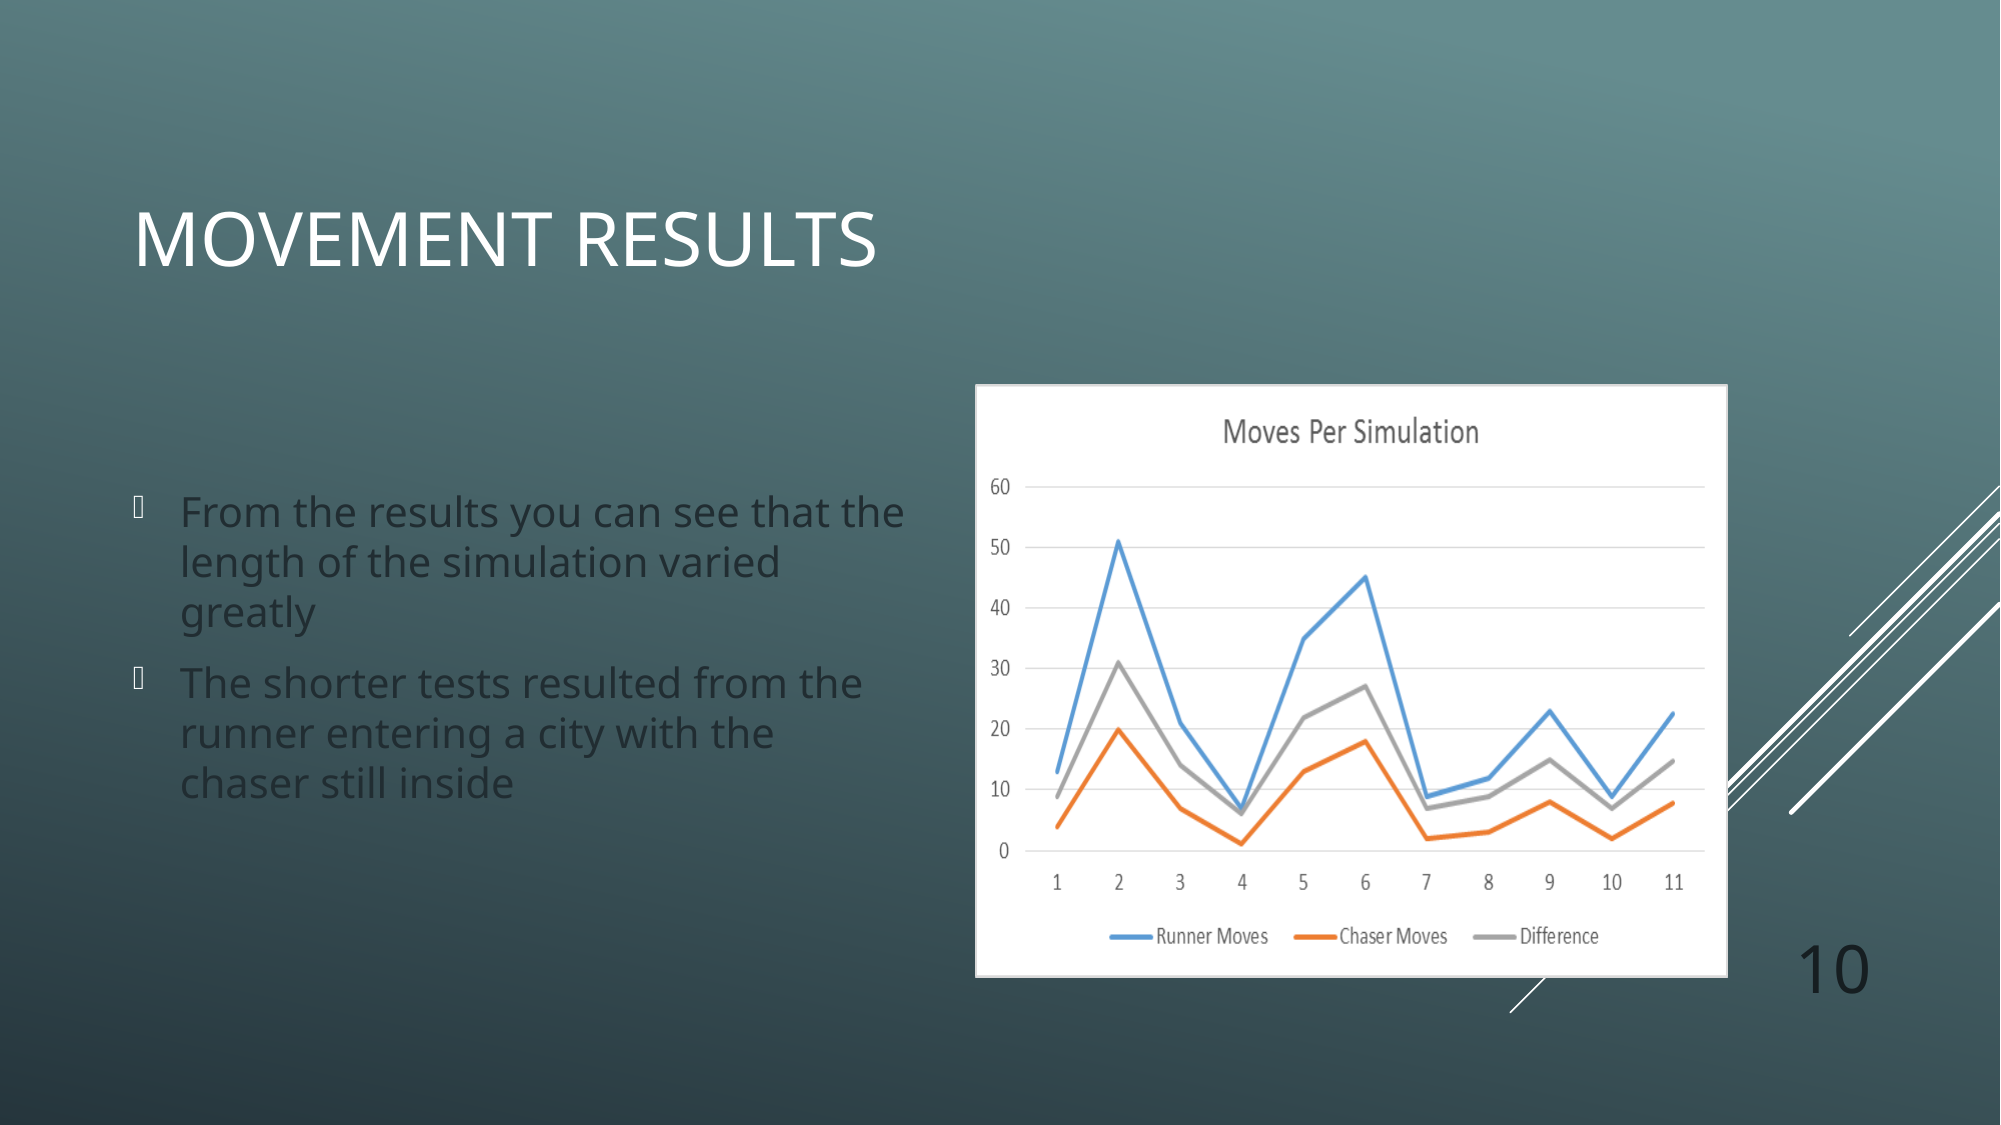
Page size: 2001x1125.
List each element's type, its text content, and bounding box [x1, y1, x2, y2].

list From the results you can see that the length of the simulation varied greatly The shorter tests resulted from the runner entering a city with the chaser still inside [117, 384, 931, 978]
slide_number 10 [1700, 915, 1888, 1025]
picture [975, 384, 1729, 979]
title Movement Results [117, 112, 1518, 360]
